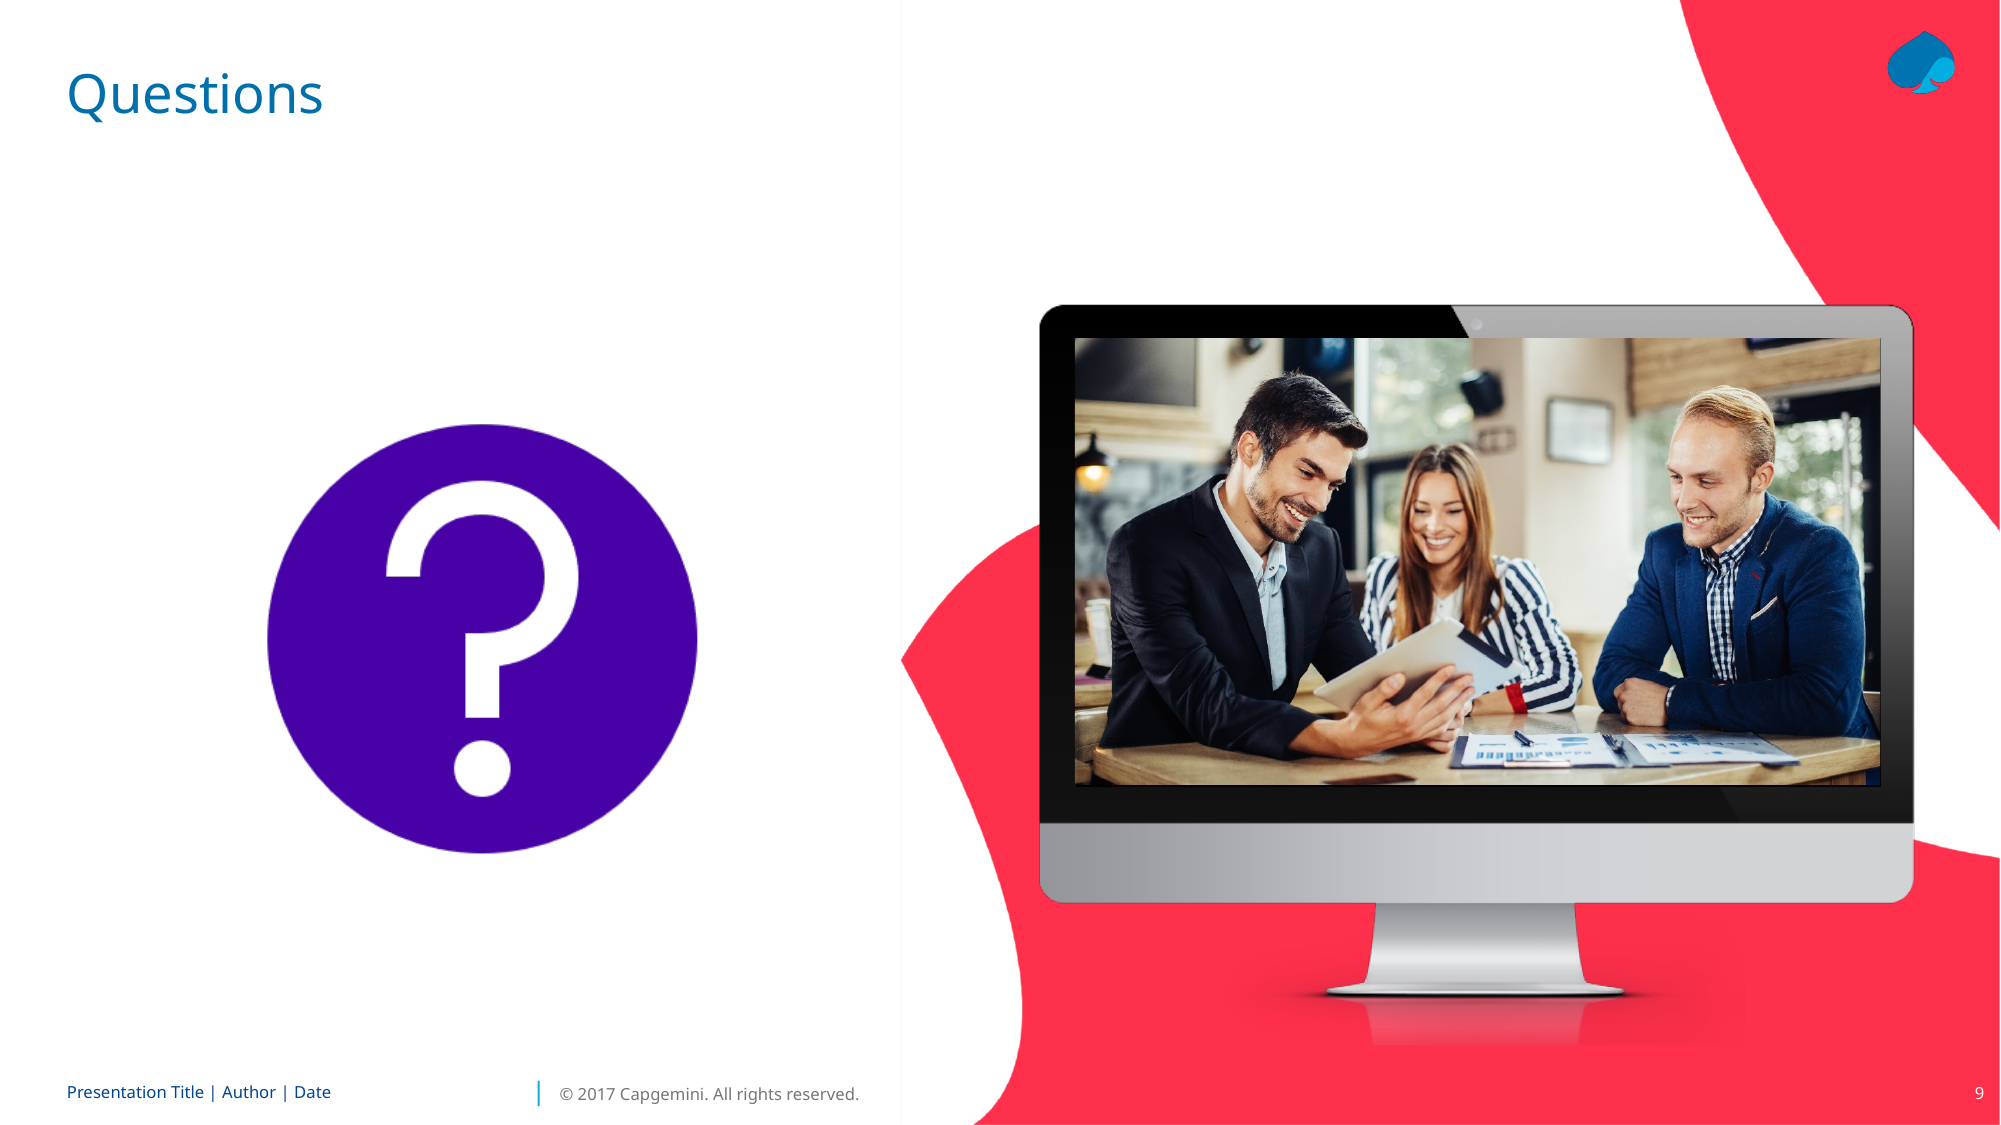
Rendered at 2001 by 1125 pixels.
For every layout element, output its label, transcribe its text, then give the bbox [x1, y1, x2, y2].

picture [1074, 337, 1881, 785]
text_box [952, 278, 2000, 1045]
picture [902, 0, 2000, 1124]
picture [211, 368, 754, 911]
text_box Questions [66, 66, 1685, 208]
